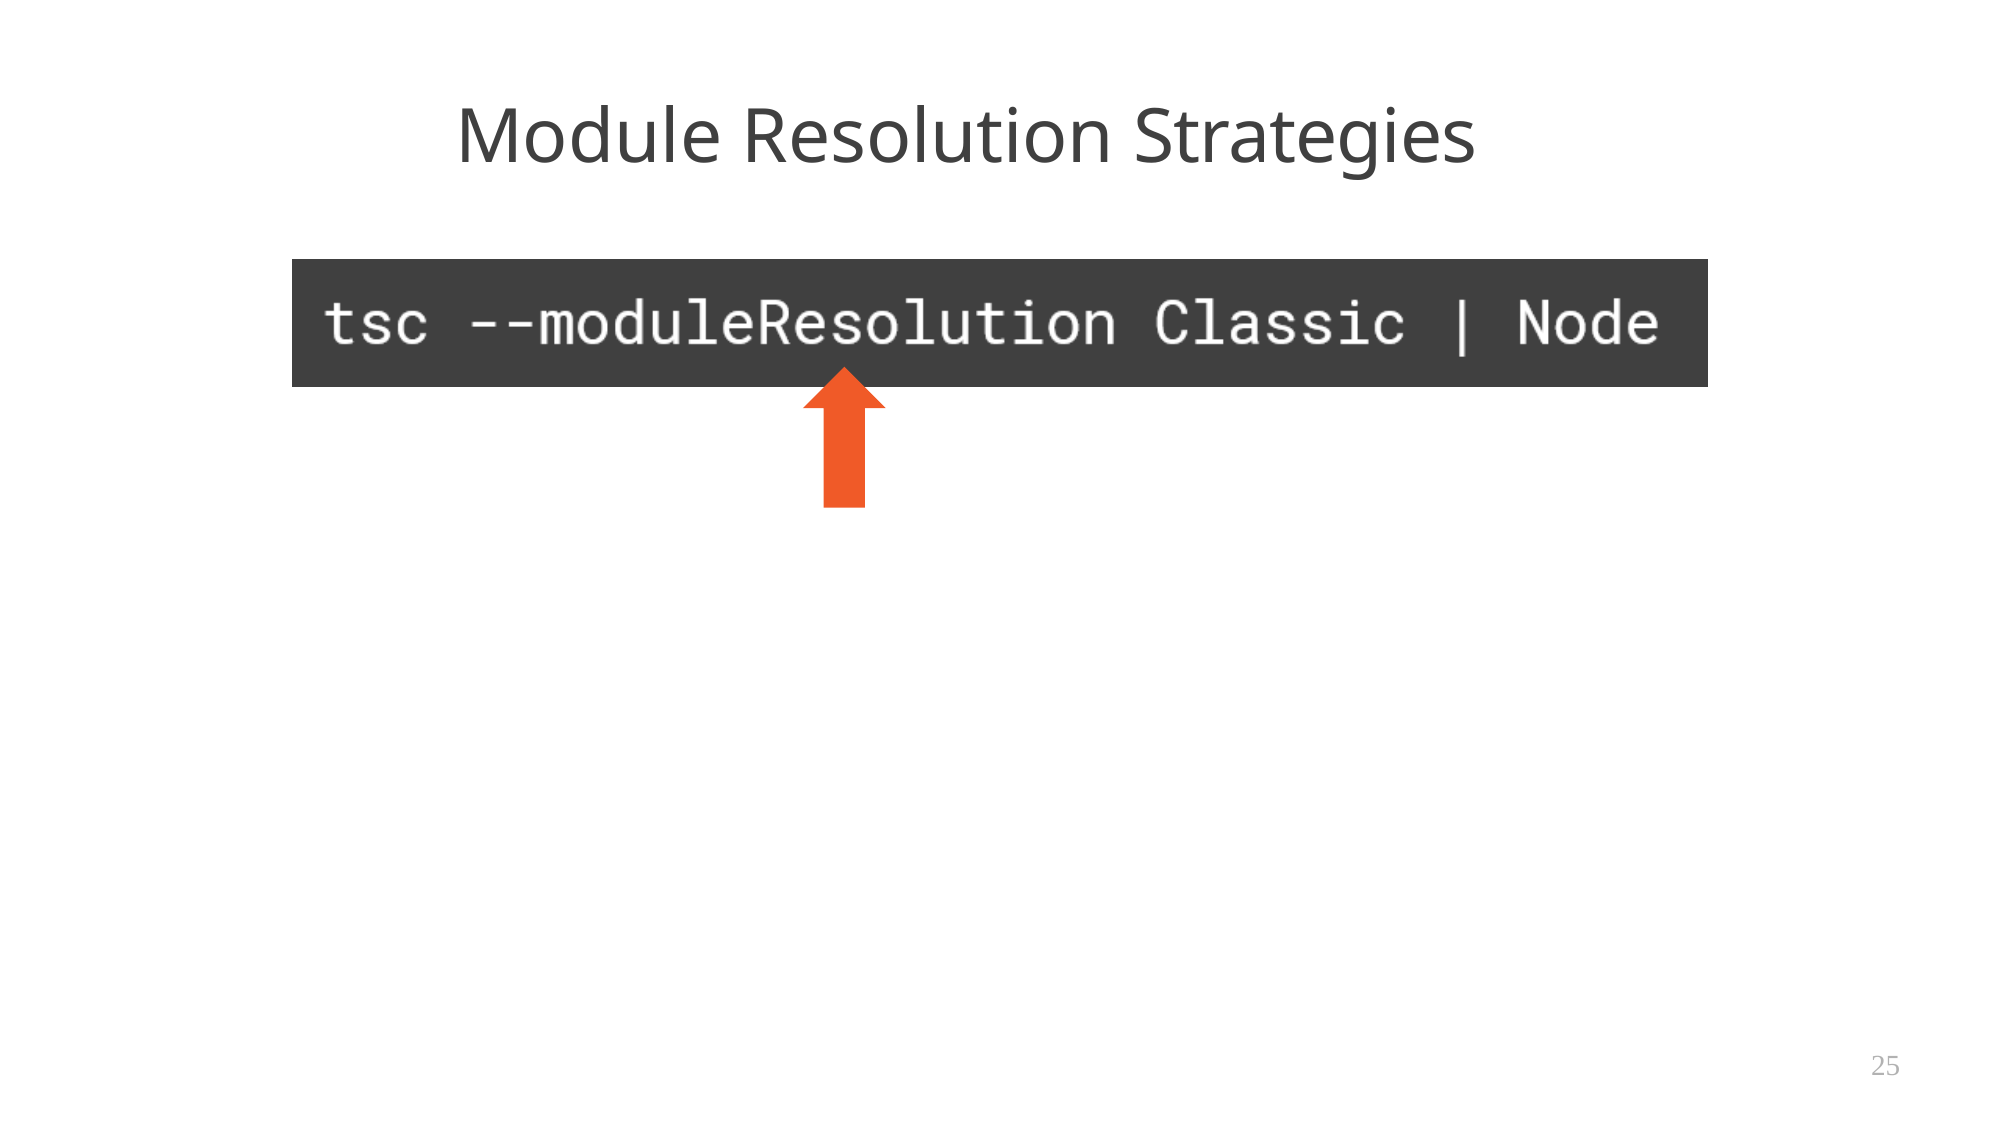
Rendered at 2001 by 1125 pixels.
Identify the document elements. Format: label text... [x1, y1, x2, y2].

title Module Resolution Strategies [387, 84, 1598, 258]
slide_number 25 [1440, 1046, 1900, 1103]
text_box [291, 259, 1708, 508]
